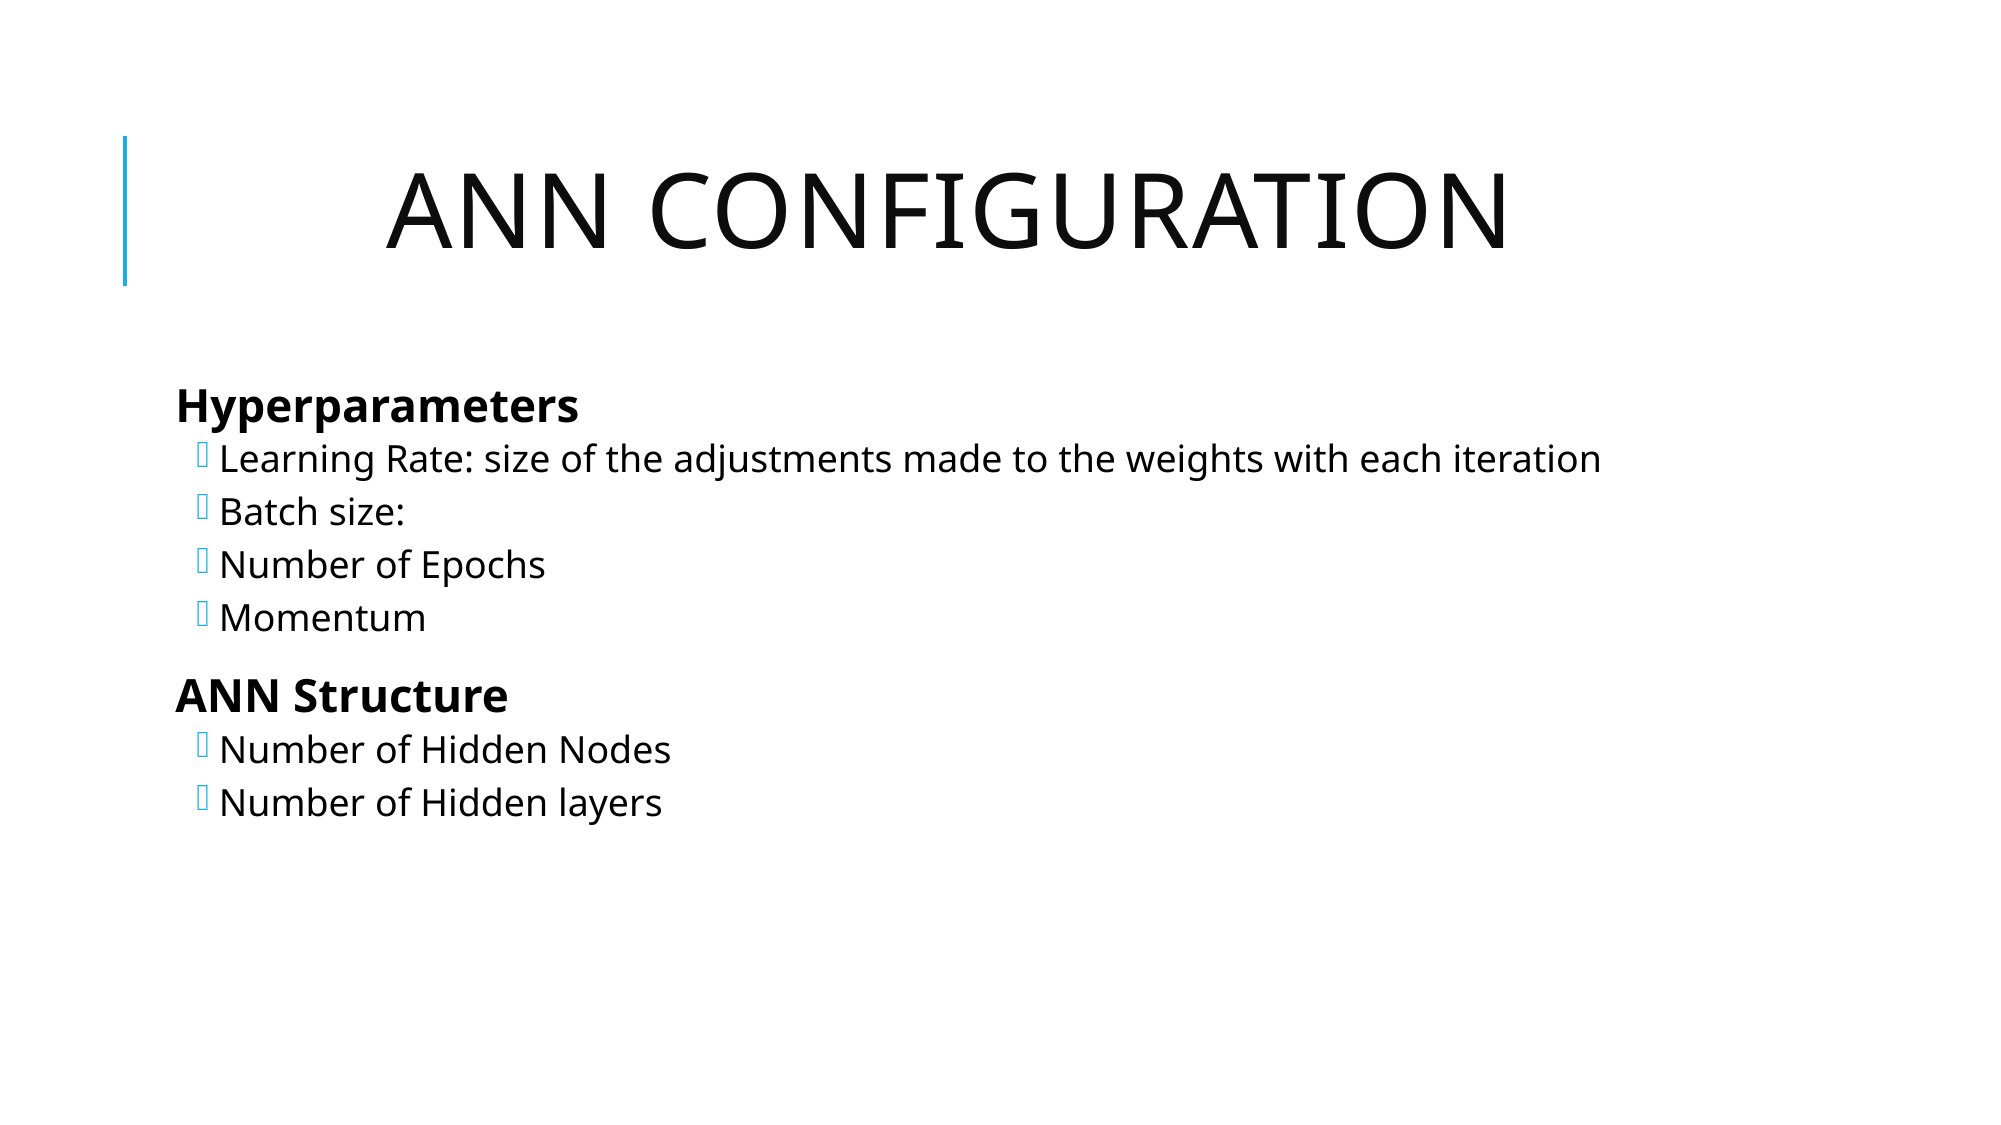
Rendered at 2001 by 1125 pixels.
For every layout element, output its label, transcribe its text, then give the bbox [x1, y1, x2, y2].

list Hyperparameters Learning Rate: size of the adjustments made to the weights with each iteration Batch size: Number of Epochs Momentum ANN Structure Number of Hidden Nodes Number of Hidden layers [168, 375, 1763, 1035]
title ANN Configuration [168, 96, 1763, 342]
